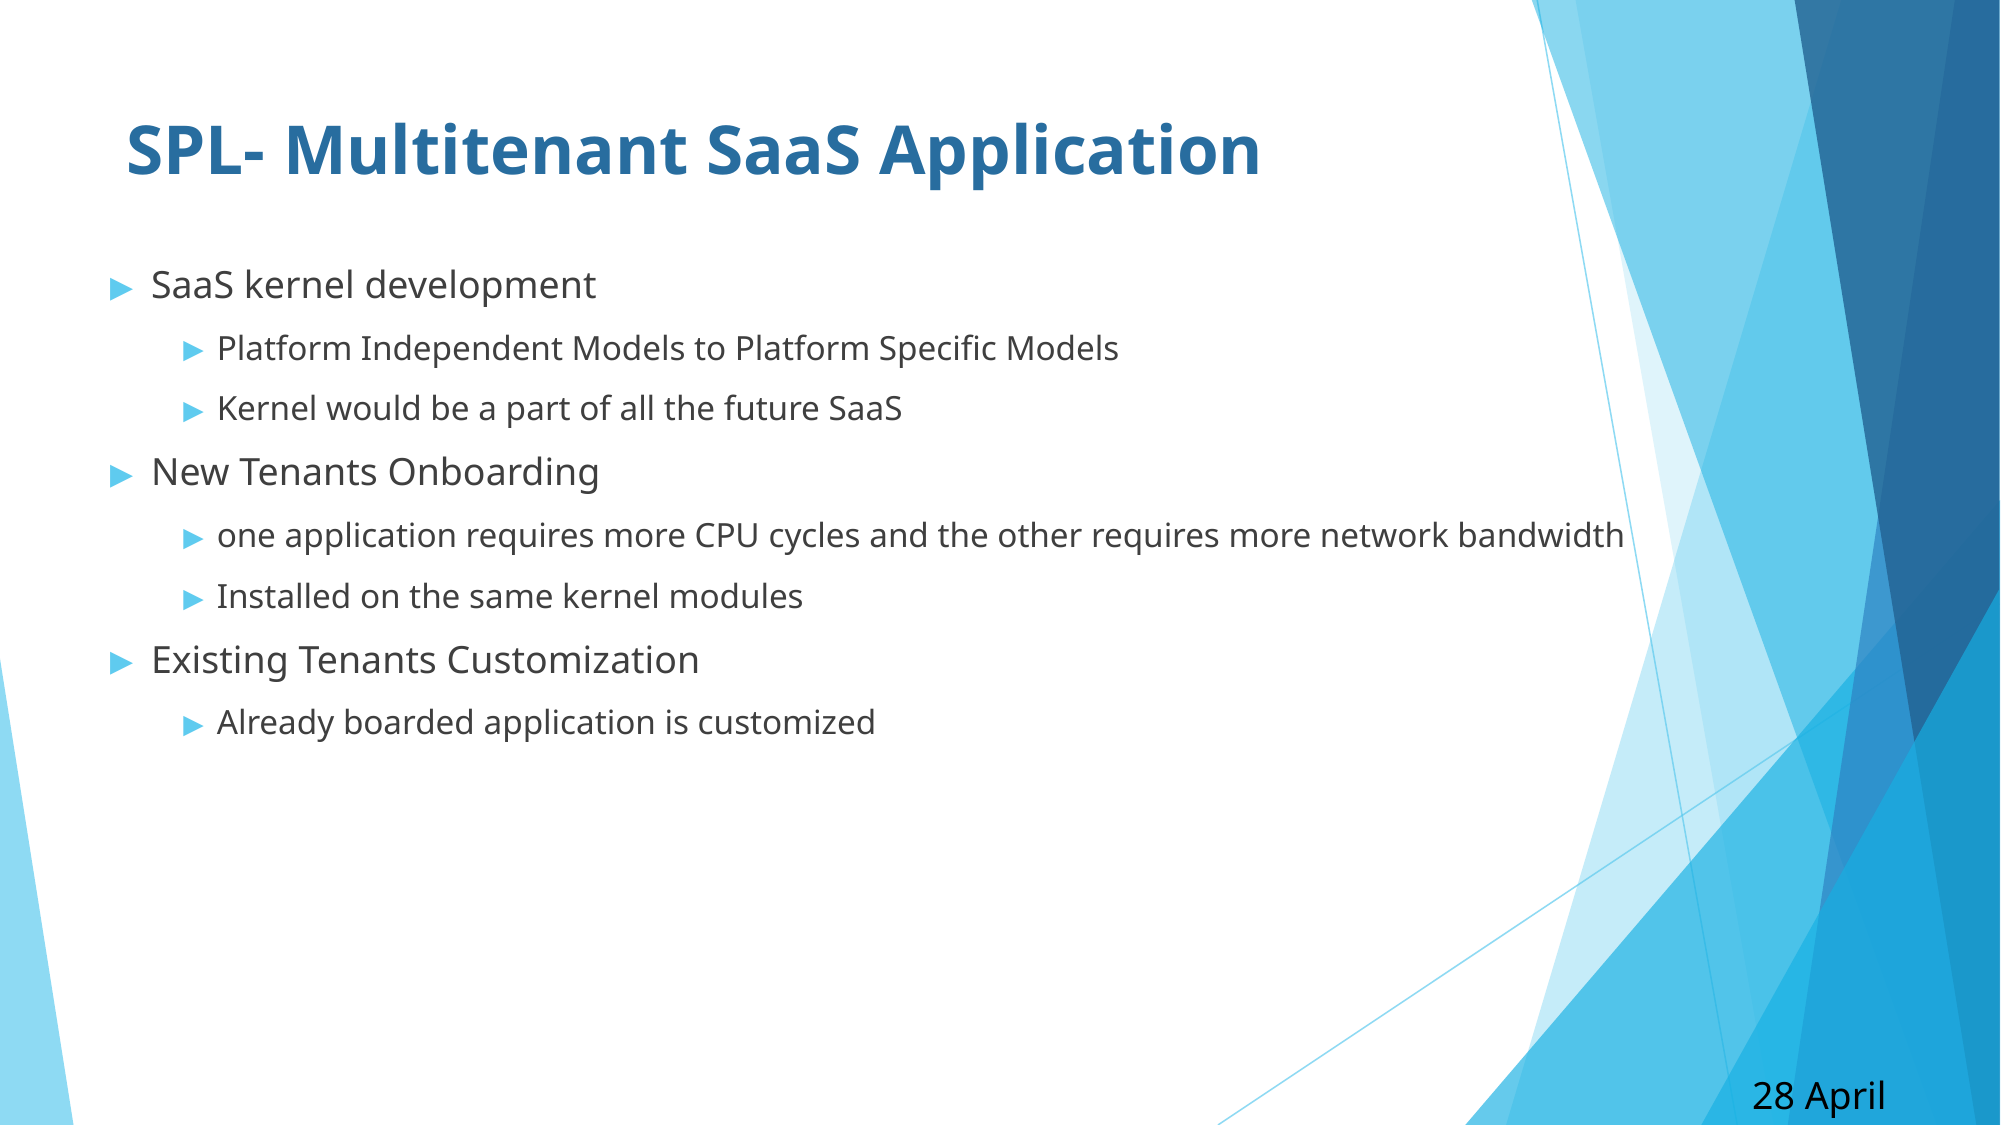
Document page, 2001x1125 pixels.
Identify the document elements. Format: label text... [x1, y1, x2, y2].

text_box 28 April 2017 [1737, 1064, 1988, 1125]
title SPL- Multitenant SaaS Application [111, 99, 1522, 187]
list SaaS kernel development Platform Independent Models to Platform Specific Models Kernel would be a part of all the future SaaS New Tenants Onboarding one application requires more CPU cycles and the other requires more network bandwidth Installed on the same kernel modules Existing Tenants Customization Already boarded application is customized [79, 187, 1905, 1065]
